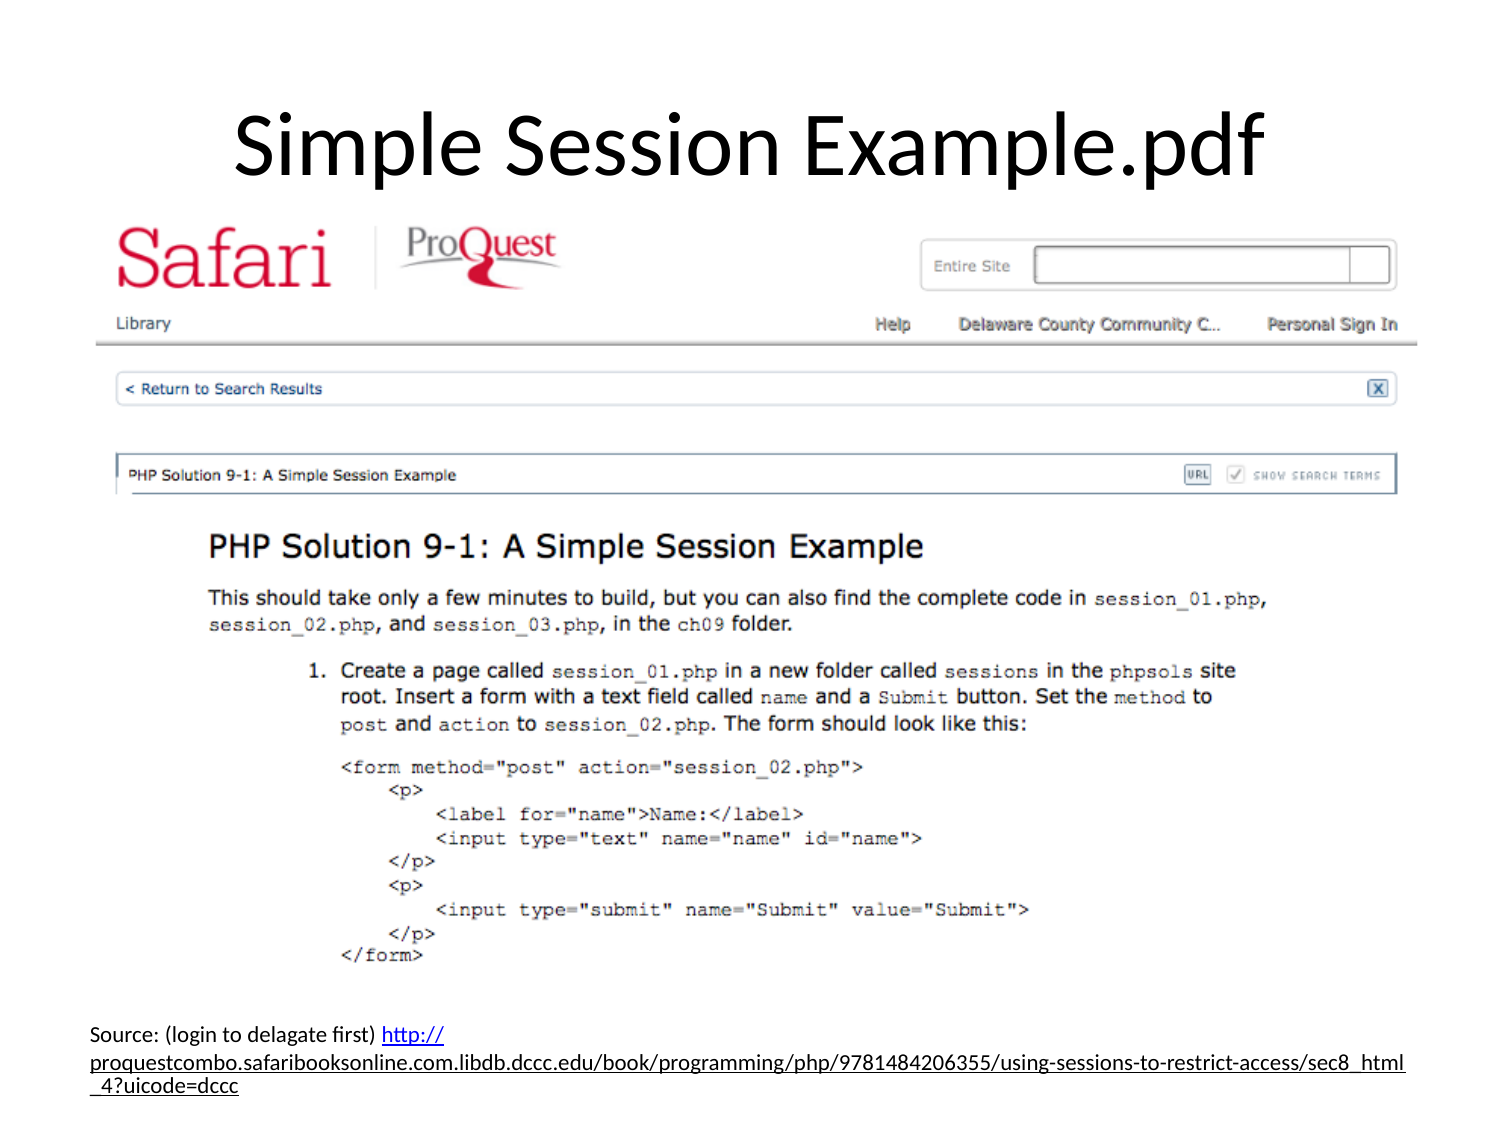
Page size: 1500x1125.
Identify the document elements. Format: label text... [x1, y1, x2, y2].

text_box Source: (login to delagate first) http://proquestcombo.safaribooksonline.com.libdb.dccc.edu/book/programming/php/9781484206355/using-sessions-to-restrict-access/sec8_html_4?uicode=dccc [74, 1012, 1425, 1110]
picture [74, 199, 1426, 985]
title Simple Session Example.pdf [75, 45, 1425, 199]
